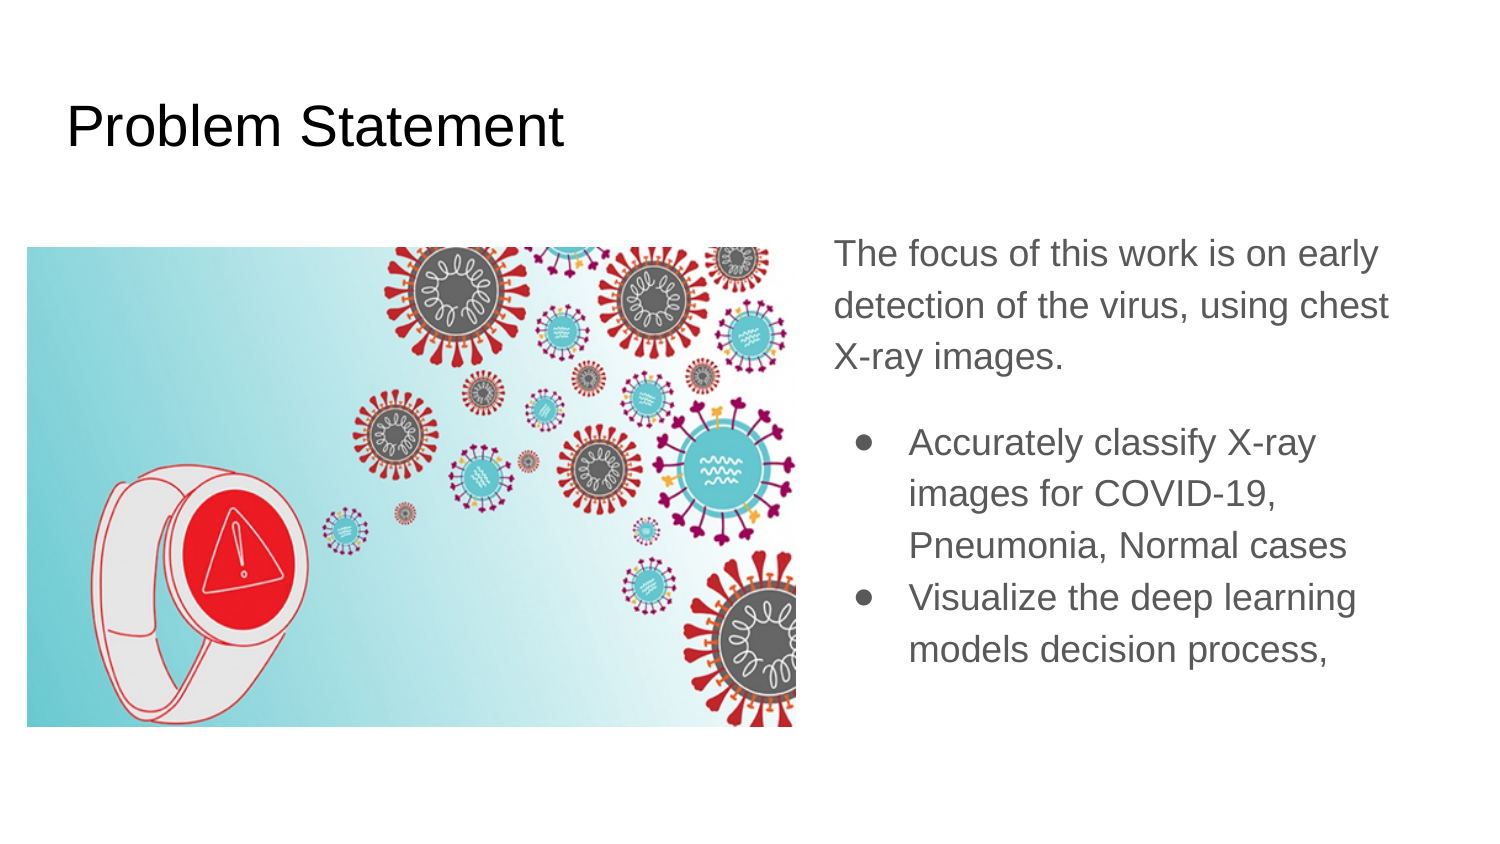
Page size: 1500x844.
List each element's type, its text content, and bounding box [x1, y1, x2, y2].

title Problem Statement [51, 72, 1449, 167]
list The focus of this work is on early detection of the virus, using chest X-ray images. Accurately classify X-ray images for COVID-19, Pneumonia, Normal cases Visualize the deep learning models decision process, [818, 207, 1449, 844]
picture [26, 247, 797, 728]
